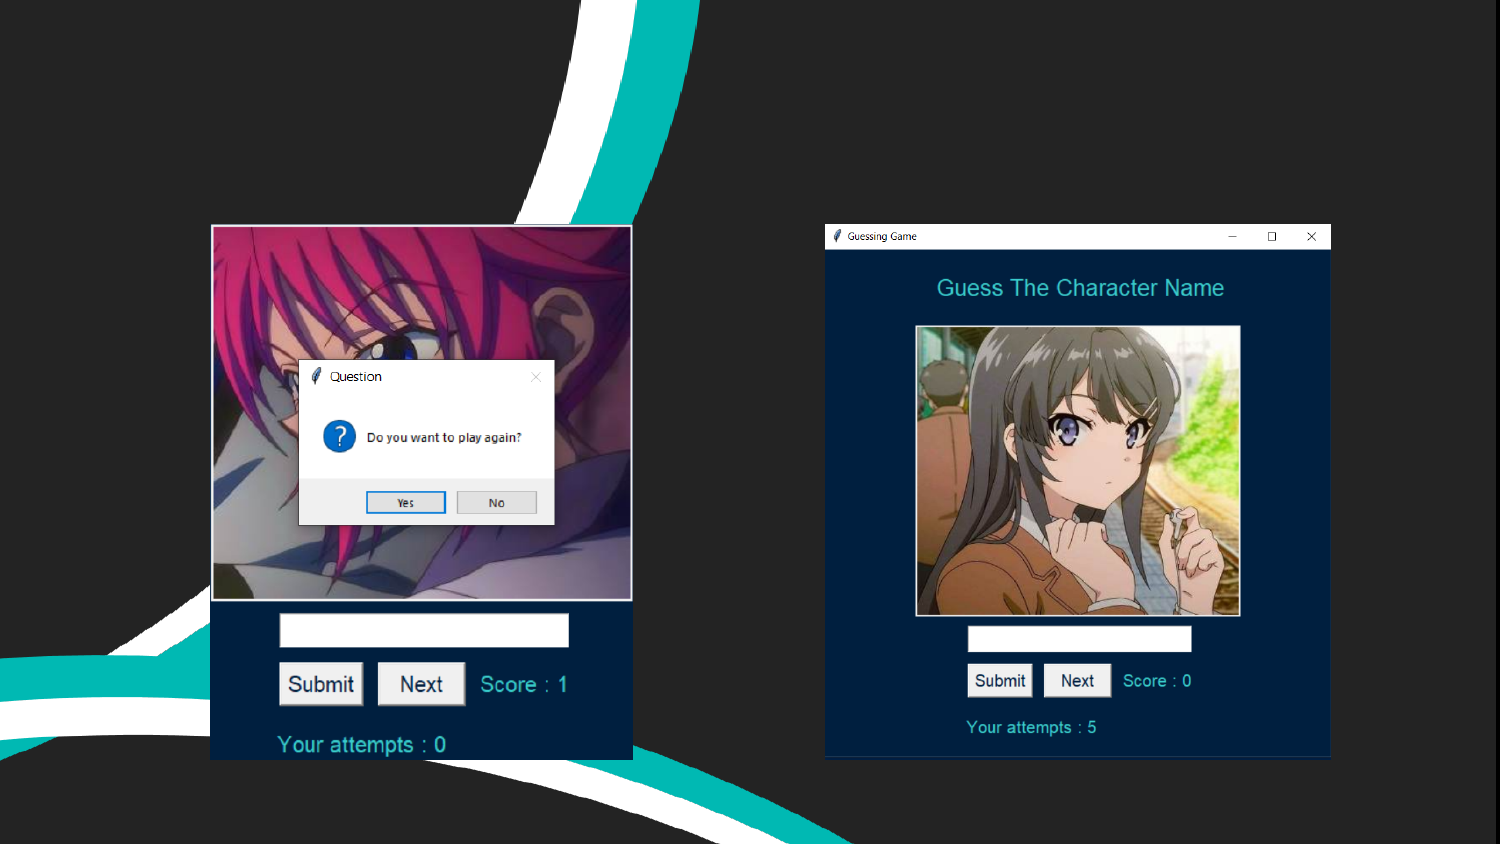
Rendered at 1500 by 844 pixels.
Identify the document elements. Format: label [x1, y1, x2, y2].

picture [0, 0, 1500, 844]
list [825, 224, 1331, 761]
list [210, 224, 633, 761]
